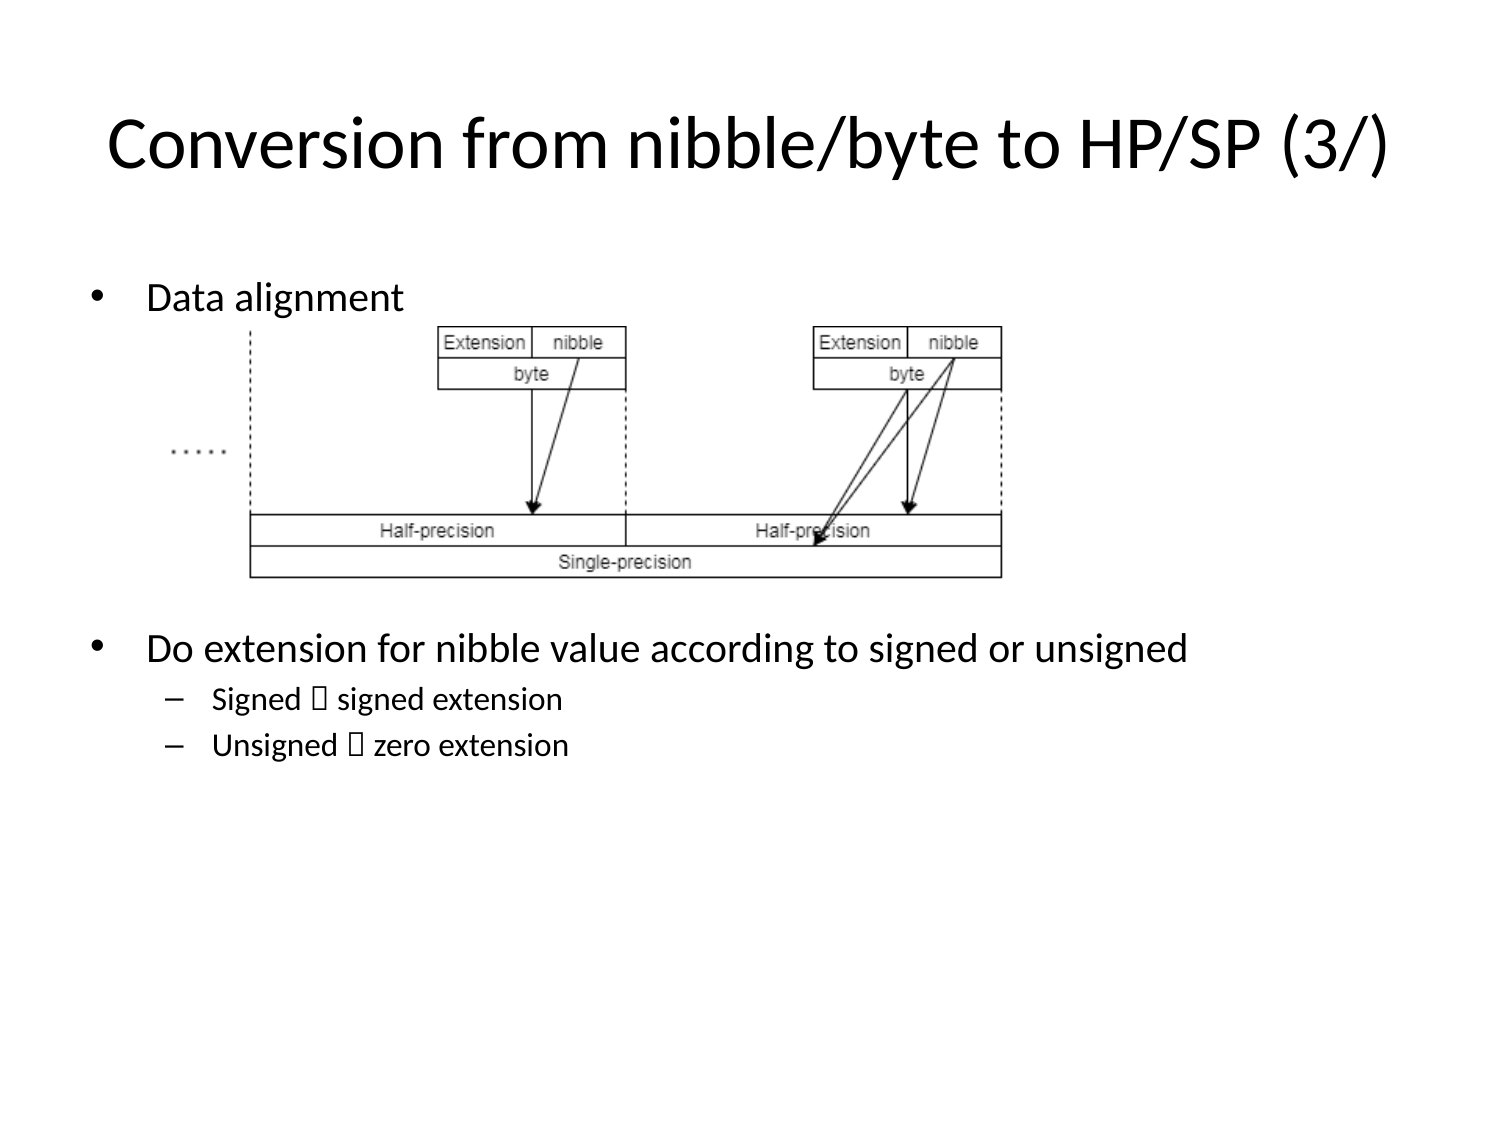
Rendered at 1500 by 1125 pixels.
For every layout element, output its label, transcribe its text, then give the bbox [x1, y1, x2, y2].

picture [170, 325, 1004, 580]
title Conversion from nibble/byte to HP/SP (3/) [75, 45, 1425, 233]
list Data alignment Do extension for nibble value according to signed or unsigned Signed  signed extension Unsigned  zero extension [75, 262, 1425, 1005]
